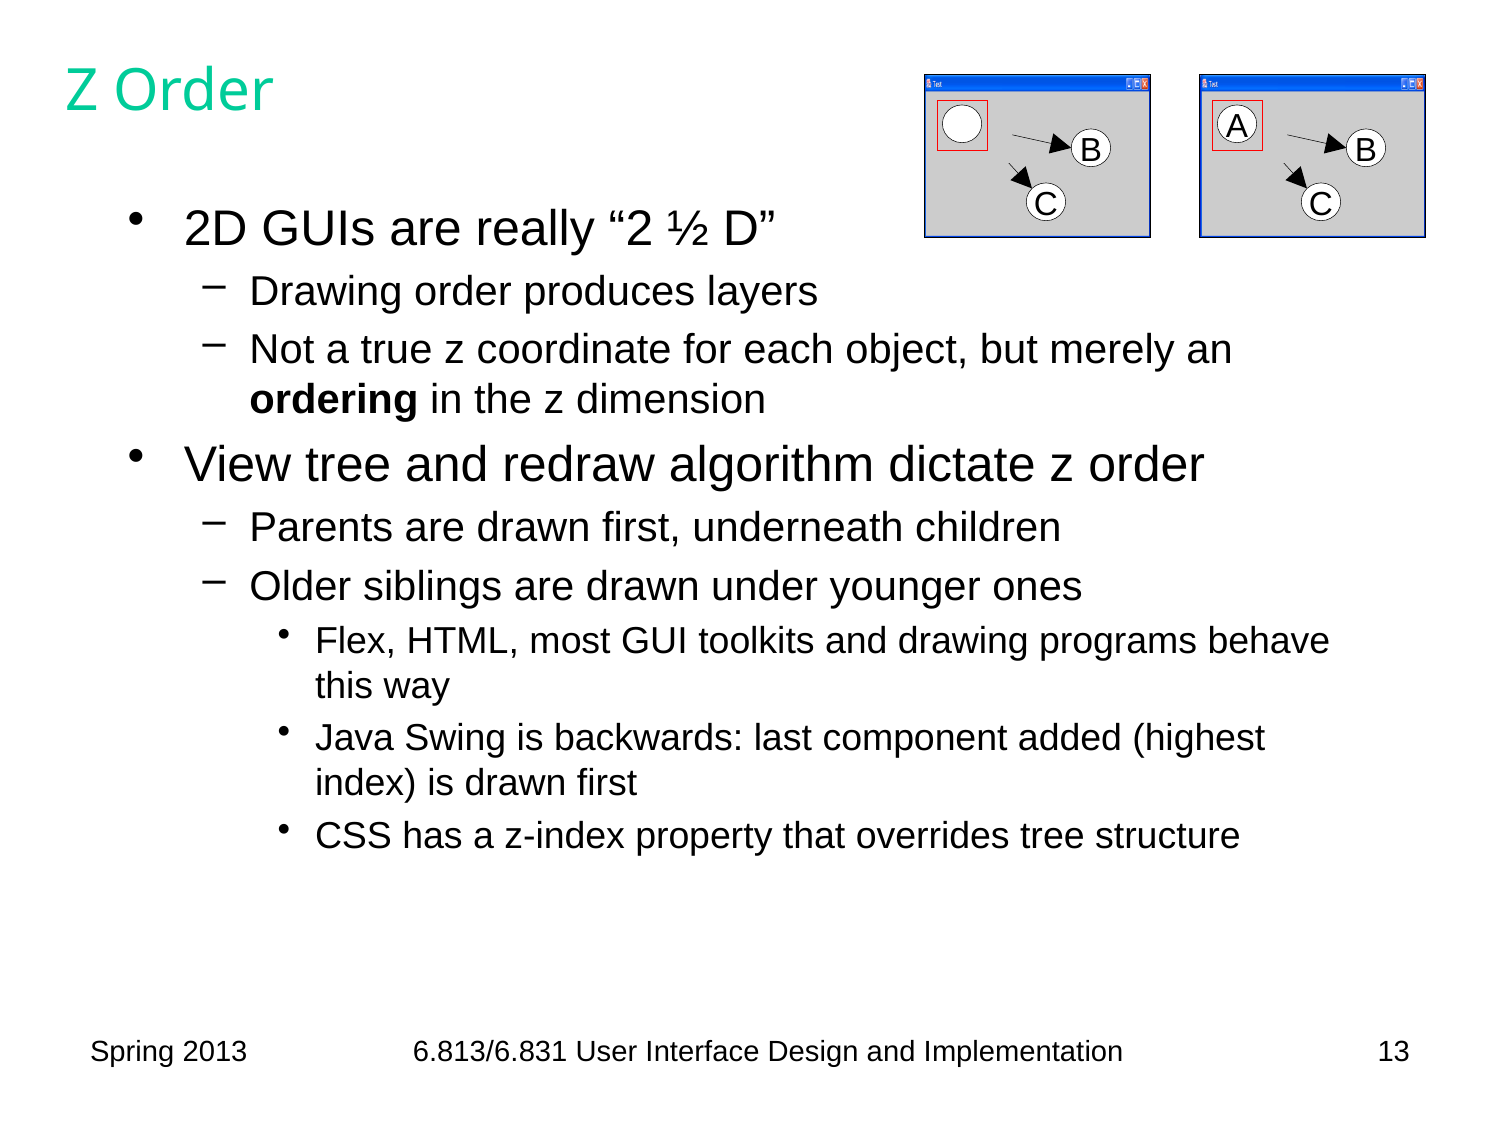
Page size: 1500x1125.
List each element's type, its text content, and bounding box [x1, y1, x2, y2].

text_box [924, 74, 1151, 238]
footer 6.813/6.831 User Interface Design and Implementation [312, 1024, 1226, 1103]
picture [1212, 112, 1288, 163]
slide_number 13 [1237, 1024, 1426, 1103]
list 2D GUIs are really “2 ½ D” Drawing order produces layers Not a true z coordinate for each object, but merely an ordering in the z dimension View tree and redraw algorithm dictate z order Parents are drawn first, underneath children Older siblings are drawn under younger ones Flex, HTML, most GUI toolkits and drawing programs behave this way Java Swing is backwards: last component added (highest index) is drawn first CSS has a z-index property that overrides tree structure [112, 187, 1388, 963]
slide_number Spring 2013 [74, 1024, 301, 1103]
picture [937, 112, 1013, 163]
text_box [1199, 74, 1426, 238]
title Z Order [49, 24, 1438, 151]
